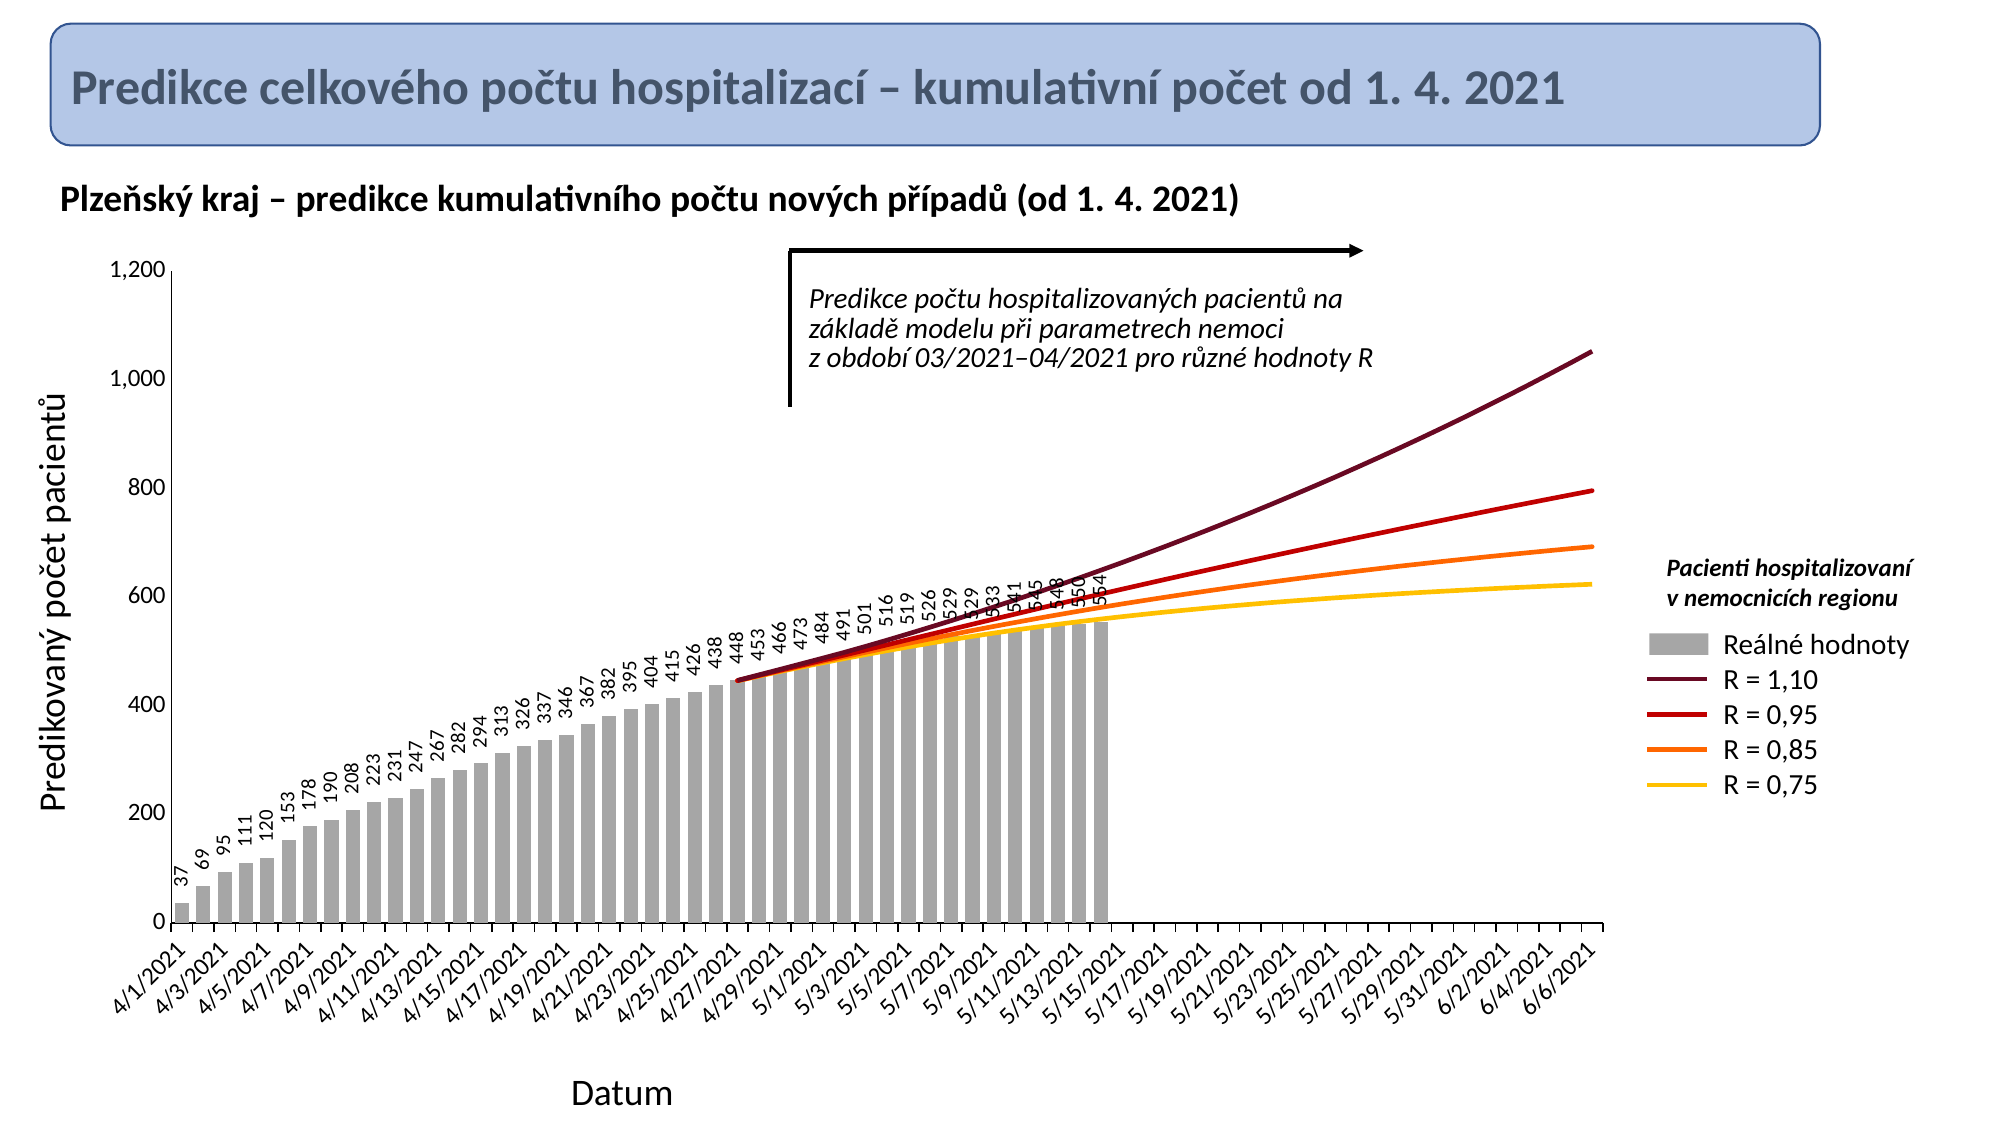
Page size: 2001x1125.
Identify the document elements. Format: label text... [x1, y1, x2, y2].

chart [63, 245, 2000, 1067]
text_box Plzeňský kraj – predikce kumulativního počtu nových případů (od 1. 4. 2021) [45, 167, 1474, 227]
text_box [788, 250, 1364, 407]
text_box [1647, 618, 1960, 810]
text_box Predikovaný počet pacientů [19, 377, 63, 828]
text_box Datum [556, 1067, 689, 1121]
text_box Predikce celkového počtu hospitalizací – kumulativní počet od 1. 4. 2021 [49, 22, 1822, 147]
